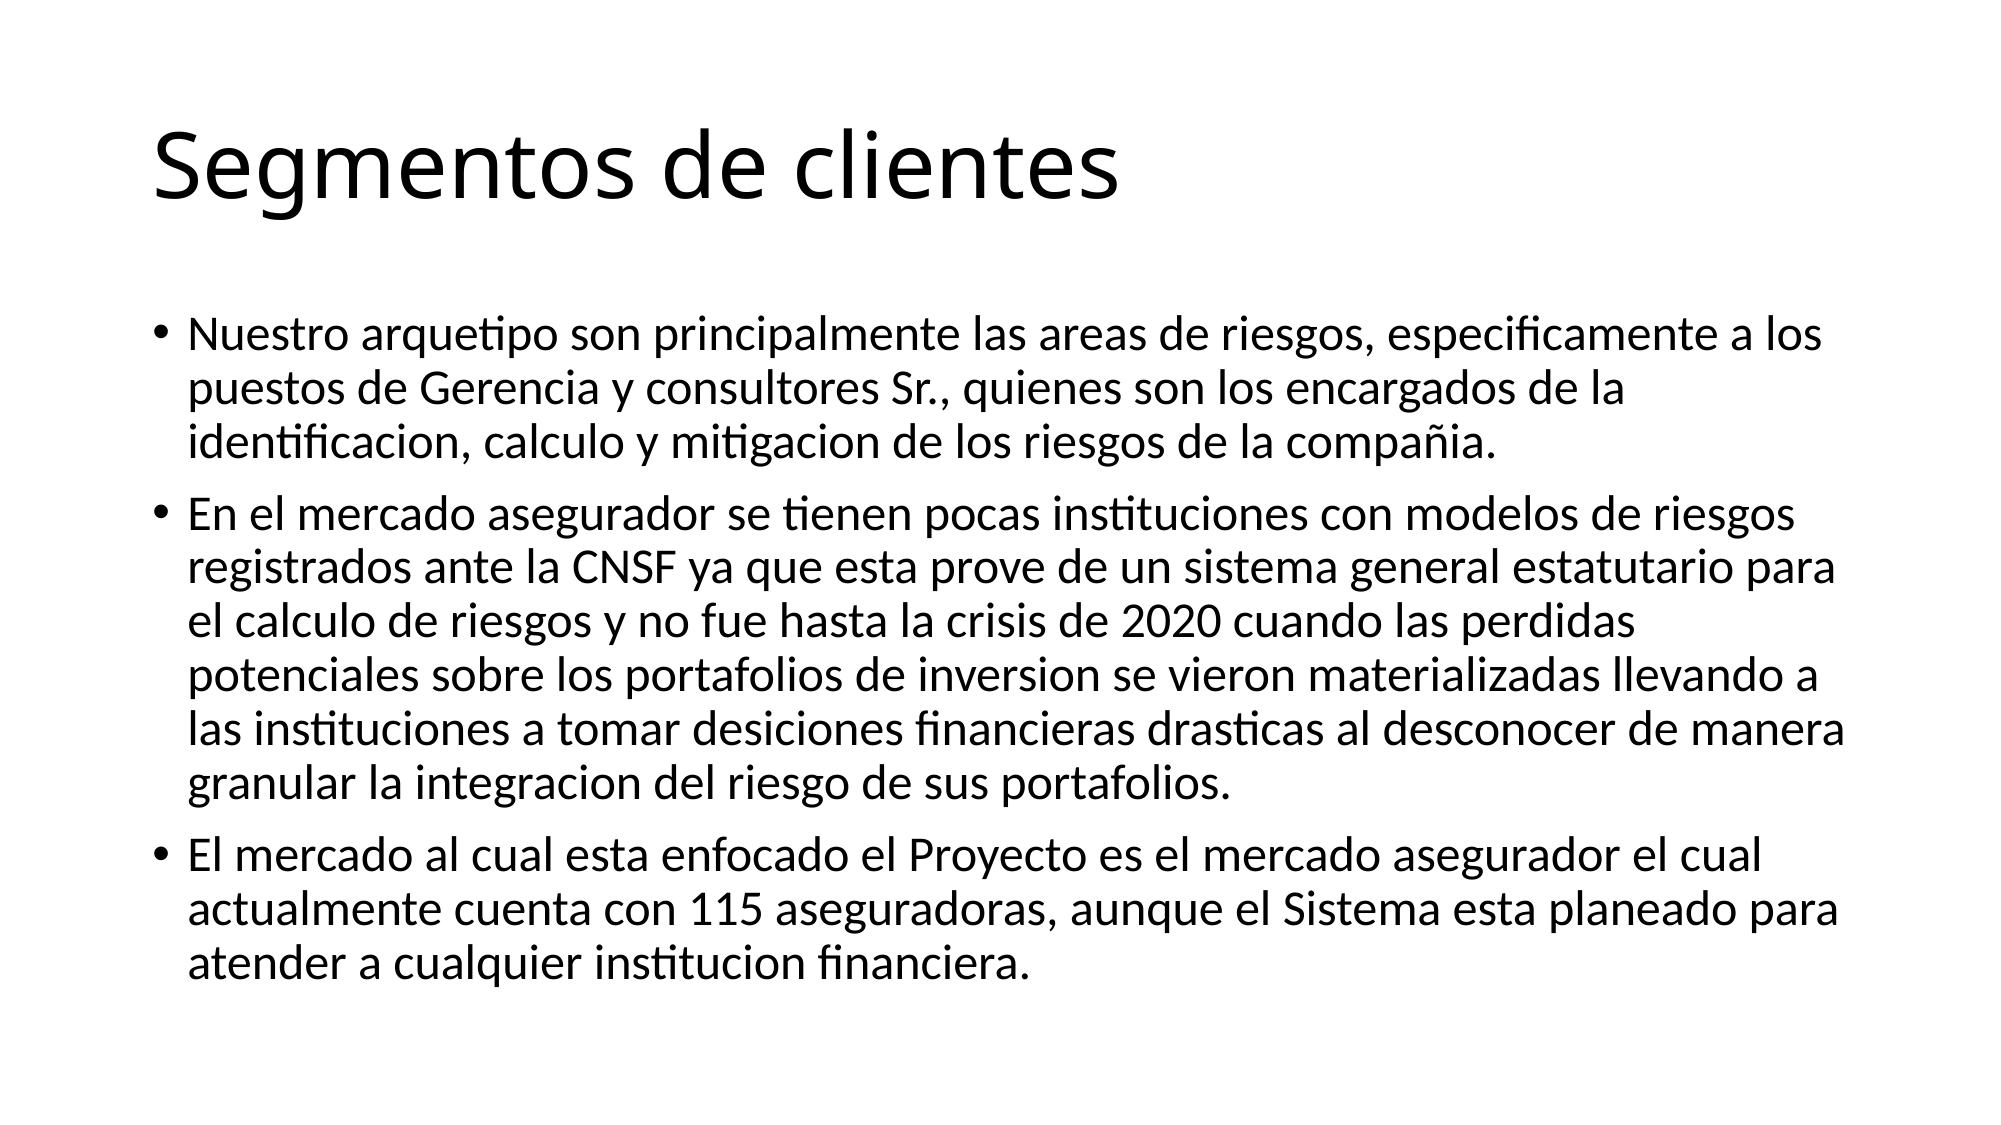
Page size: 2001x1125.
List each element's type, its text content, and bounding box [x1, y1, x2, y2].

list Nuestro arquetipo son principalmente las areas de riesgos, especificamente a los puestos de Gerencia y consultores Sr., quienes son los encargados de la identificacion, calculo y mitigacion de los riesgos de la compañia. En el mercado asegurador se tienen pocas instituciones con modelos de riesgos registrados ante la CNSF ya que esta prove de un sistema general estatutario para el calculo de riesgos y no fue hasta la crisis de 2020 cuando las perdidas potenciales sobre los portafolios de inversion se vieron materializadas llevando a las instituciones a tomar desiciones financieras drasticas al desconocer de manera granular la integracion del riesgo de sus portafolios. El mercado al cual esta enfocado el Proyecto es el mercado asegurador el cual actualmente cuenta con 115 aseguradoras, aunque el Sistema esta planeado para atender a cualquier institucion financiera. [137, 299, 1863, 1014]
title Segmentos de clientes [137, 59, 1863, 278]
